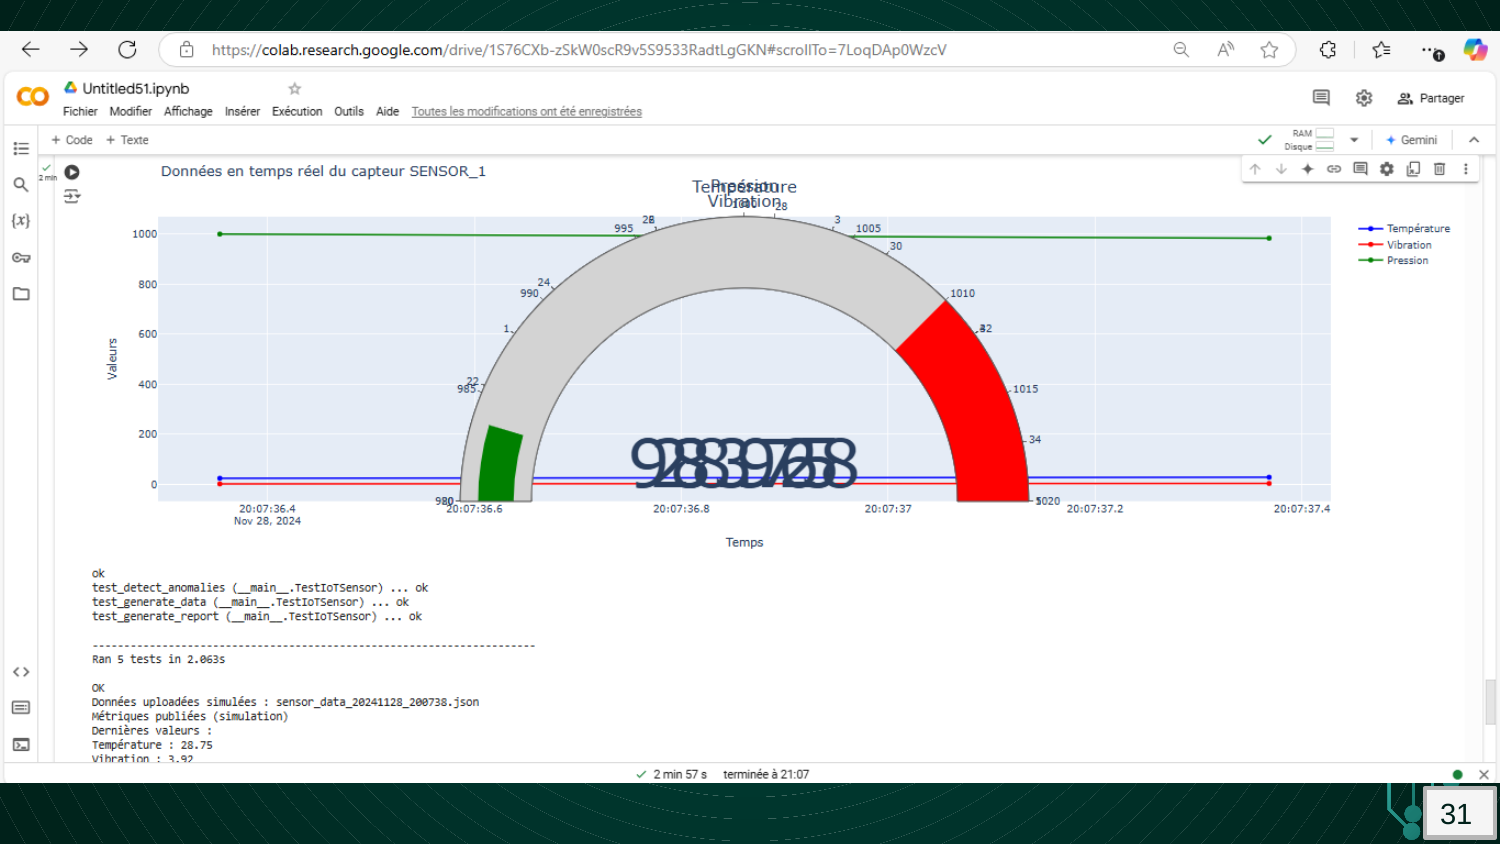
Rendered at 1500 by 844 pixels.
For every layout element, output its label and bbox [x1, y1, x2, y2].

text_box [1327, 790, 1500, 844]
picture [0, 31, 1500, 783]
